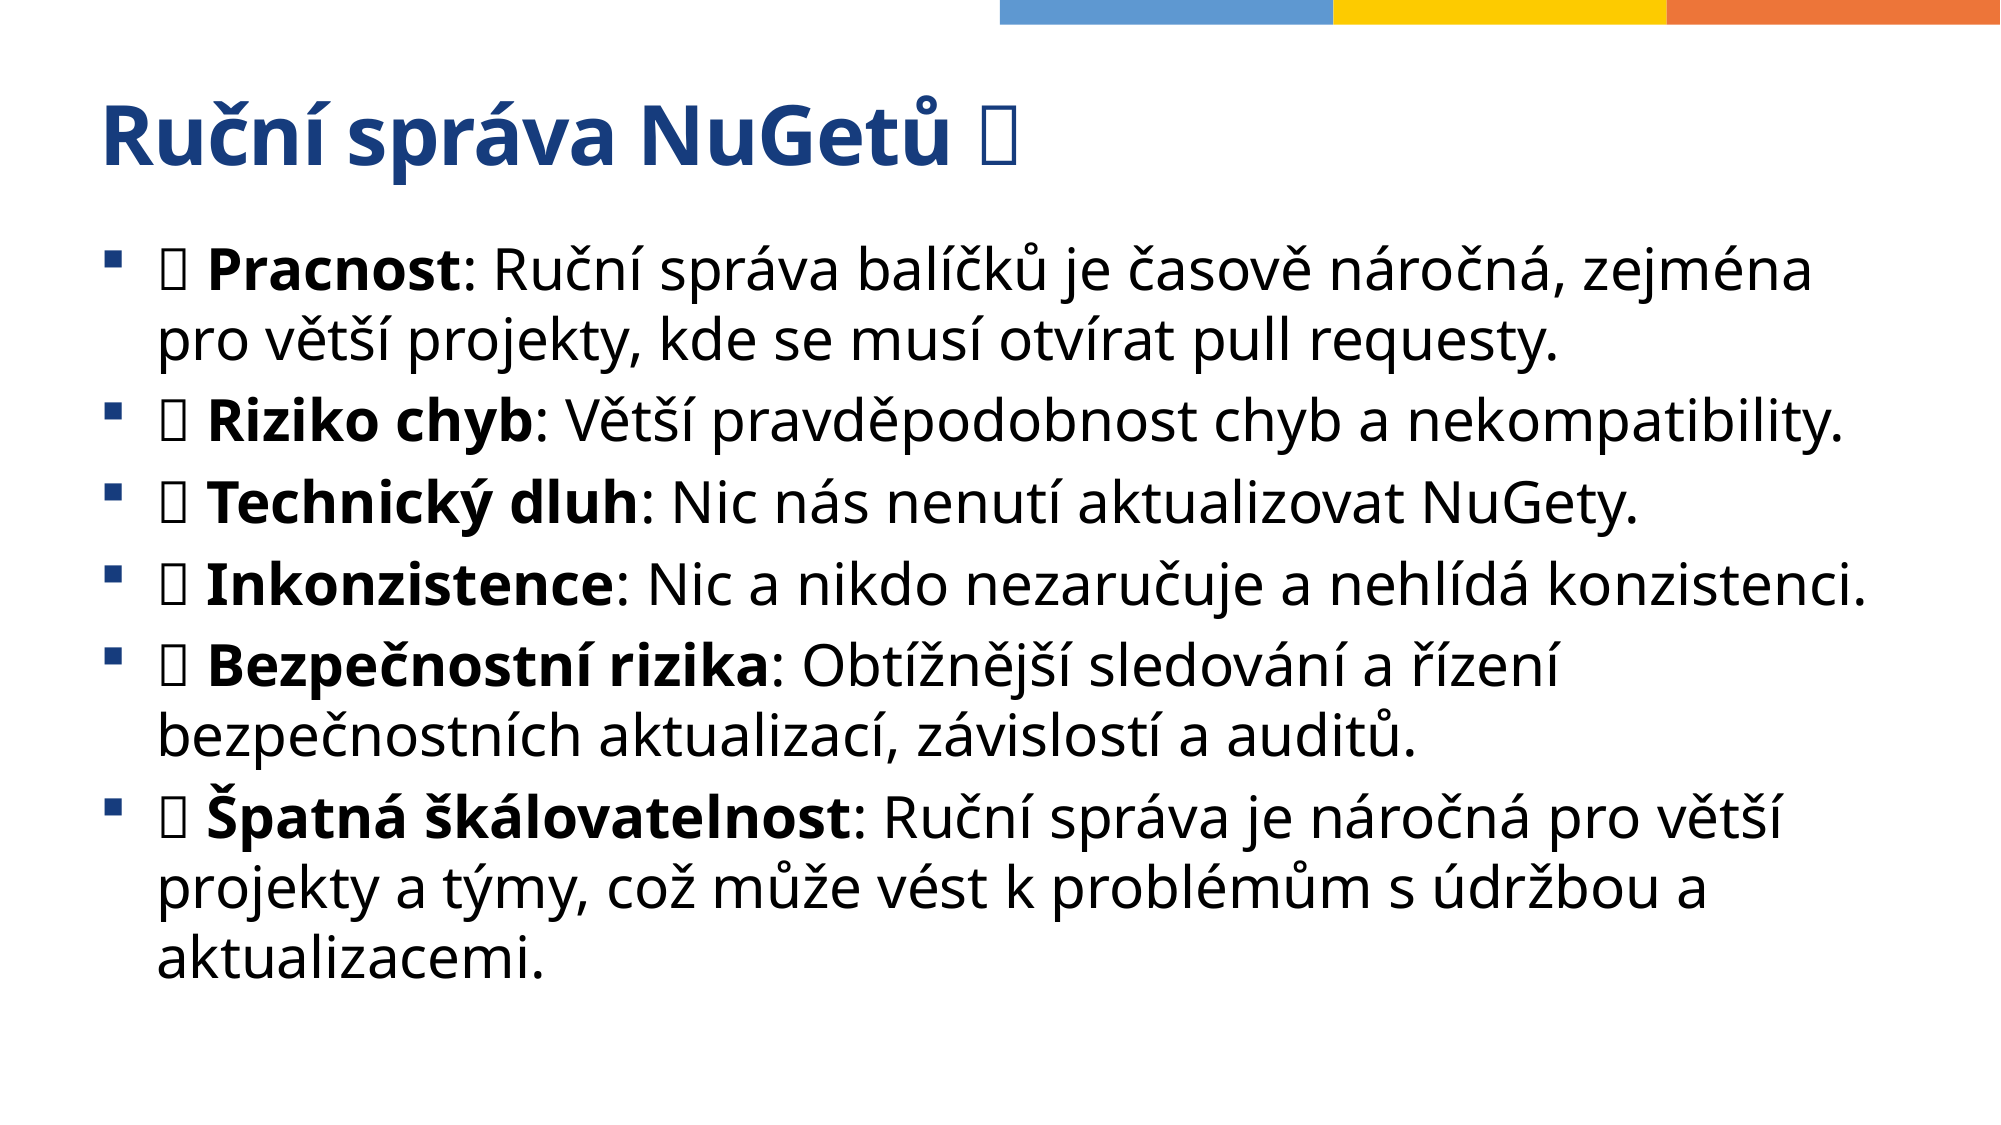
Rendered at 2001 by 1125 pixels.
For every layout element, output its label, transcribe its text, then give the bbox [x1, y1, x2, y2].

list ❌ Pracnost: Ruční správa balíčků je časově náročná, zejména pro větší projekty, kde se musí otvírat pull requesty. ❌ Riziko chyb: Větší pravděpodobnost chyb a nekompatibility. ❌ Technický dluh: Nic nás nenutí aktualizovat NuGety. ❌ Inkonzistence: Nic a nikdo nezaručuje a nehlídá konzistenci. ❌ Bezpečnostní rizika: Obtížnější sledování a řízení bezpečnostních aktualizací, závislostí a auditů. ❌ Špatná škálovatelnost: Ruční správa je náročná pro větší projekty a týmy, což může vést k problémům s údržbou a aktualizacemi. [99, 231, 1900, 1024]
title Ruční správa NuGetů ❌ [99, 67, 1900, 197]
